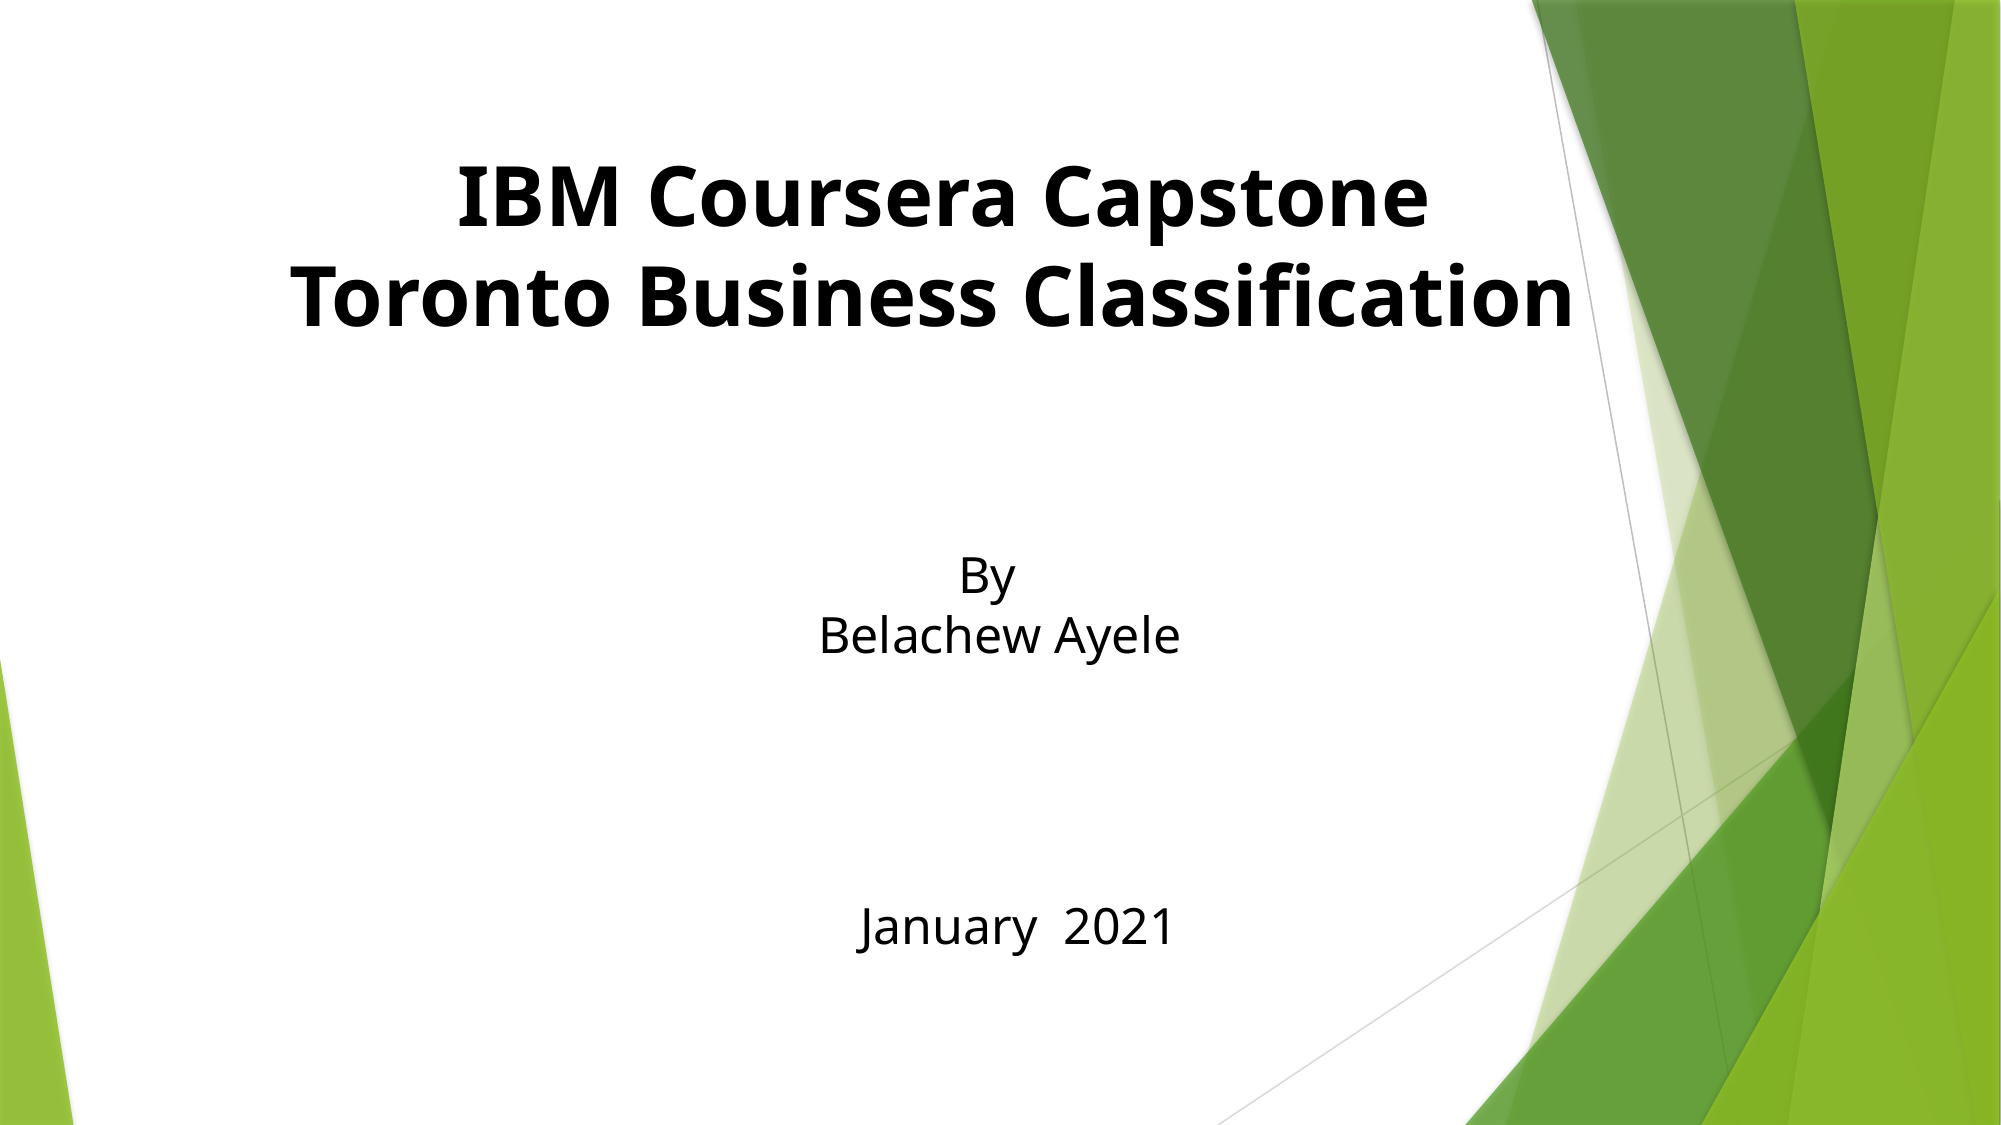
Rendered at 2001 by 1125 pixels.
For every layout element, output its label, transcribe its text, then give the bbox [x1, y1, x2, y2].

text_box IBM Coursera Capstone Toronto Business Classification [249, 136, 1639, 351]
text_box January 2021 [845, 886, 1193, 962]
text_box By Belachew Ayele [803, 536, 1197, 671]
